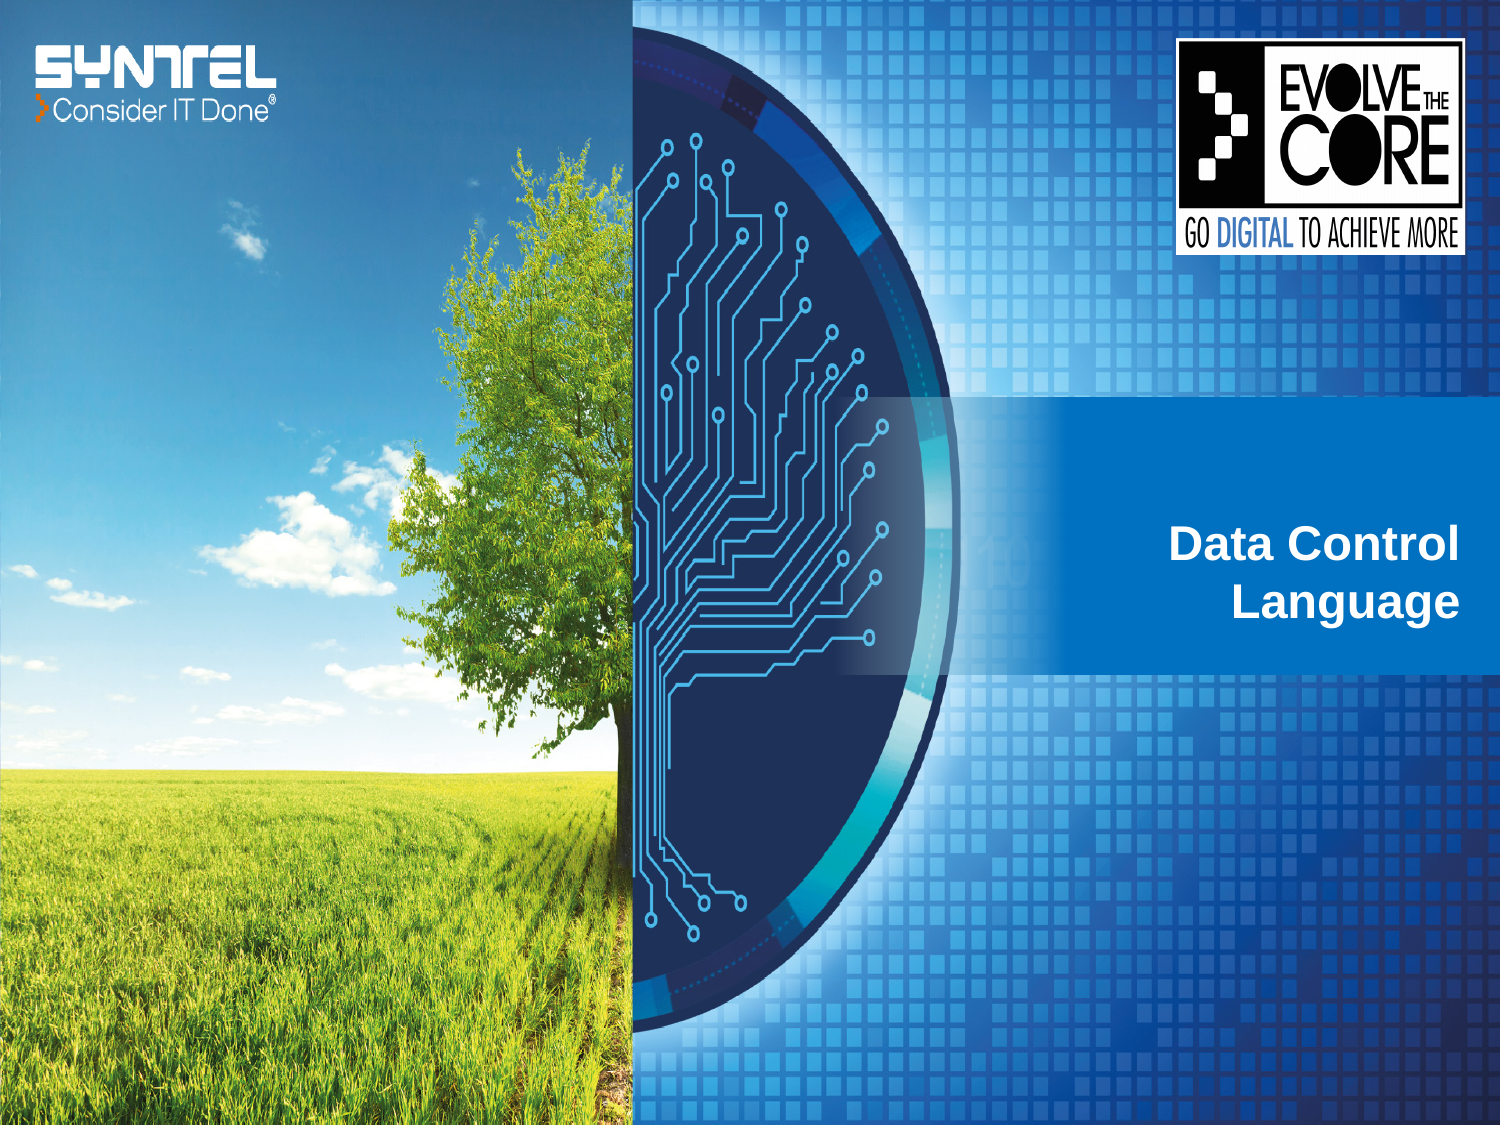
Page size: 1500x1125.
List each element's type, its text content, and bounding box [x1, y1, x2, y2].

subtitle Data Control Language [950, 437, 1461, 638]
picture [0, 0, 1500, 1125]
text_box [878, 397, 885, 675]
